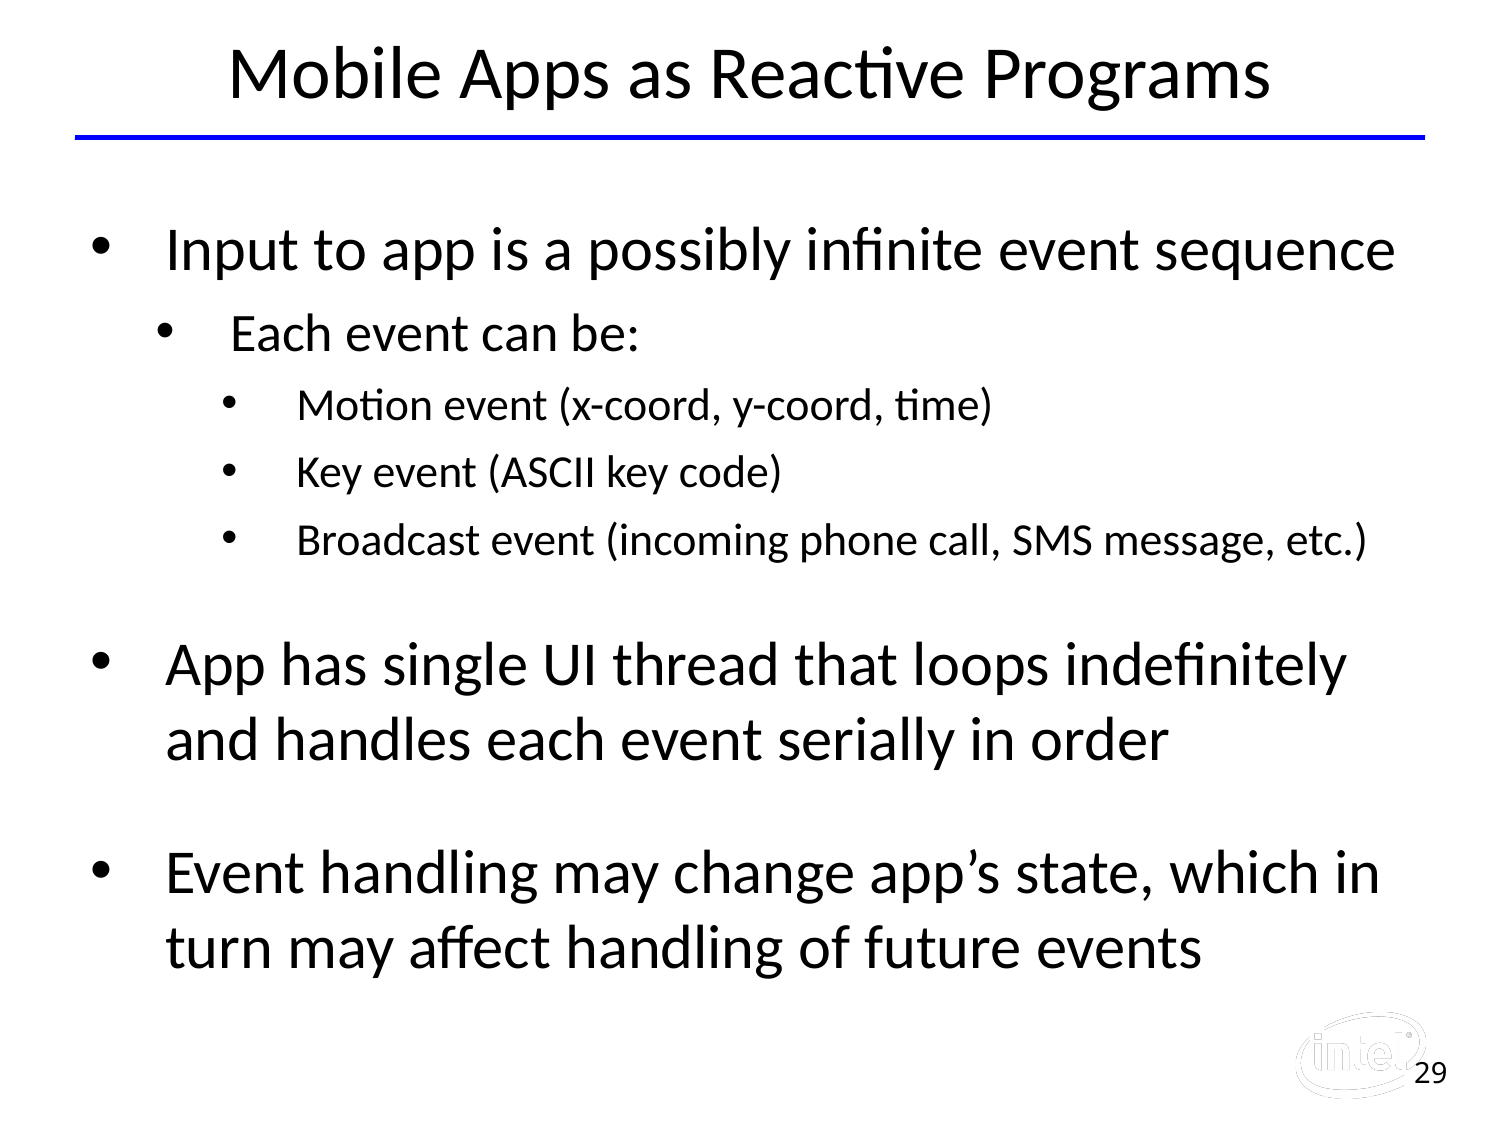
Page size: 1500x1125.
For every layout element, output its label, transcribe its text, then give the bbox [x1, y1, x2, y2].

title Mobile Apps as Reactive Programs [0, 12, 1500, 125]
list Input to app is a possibly infinite event sequence Each event can be: Motion event (x-coord, y-coord, time) Key event (ASCII key code) Broadcast event (incoming phone call, SMS message, etc.) App has single UI thread that loops indefinitely and handles each event serially in order Event handling may change app’s state, which in turn may affect handling of future events [75, 200, 1463, 988]
picture [1294, 1011, 1428, 1101]
picture [1419, 1071, 1428, 1081]
